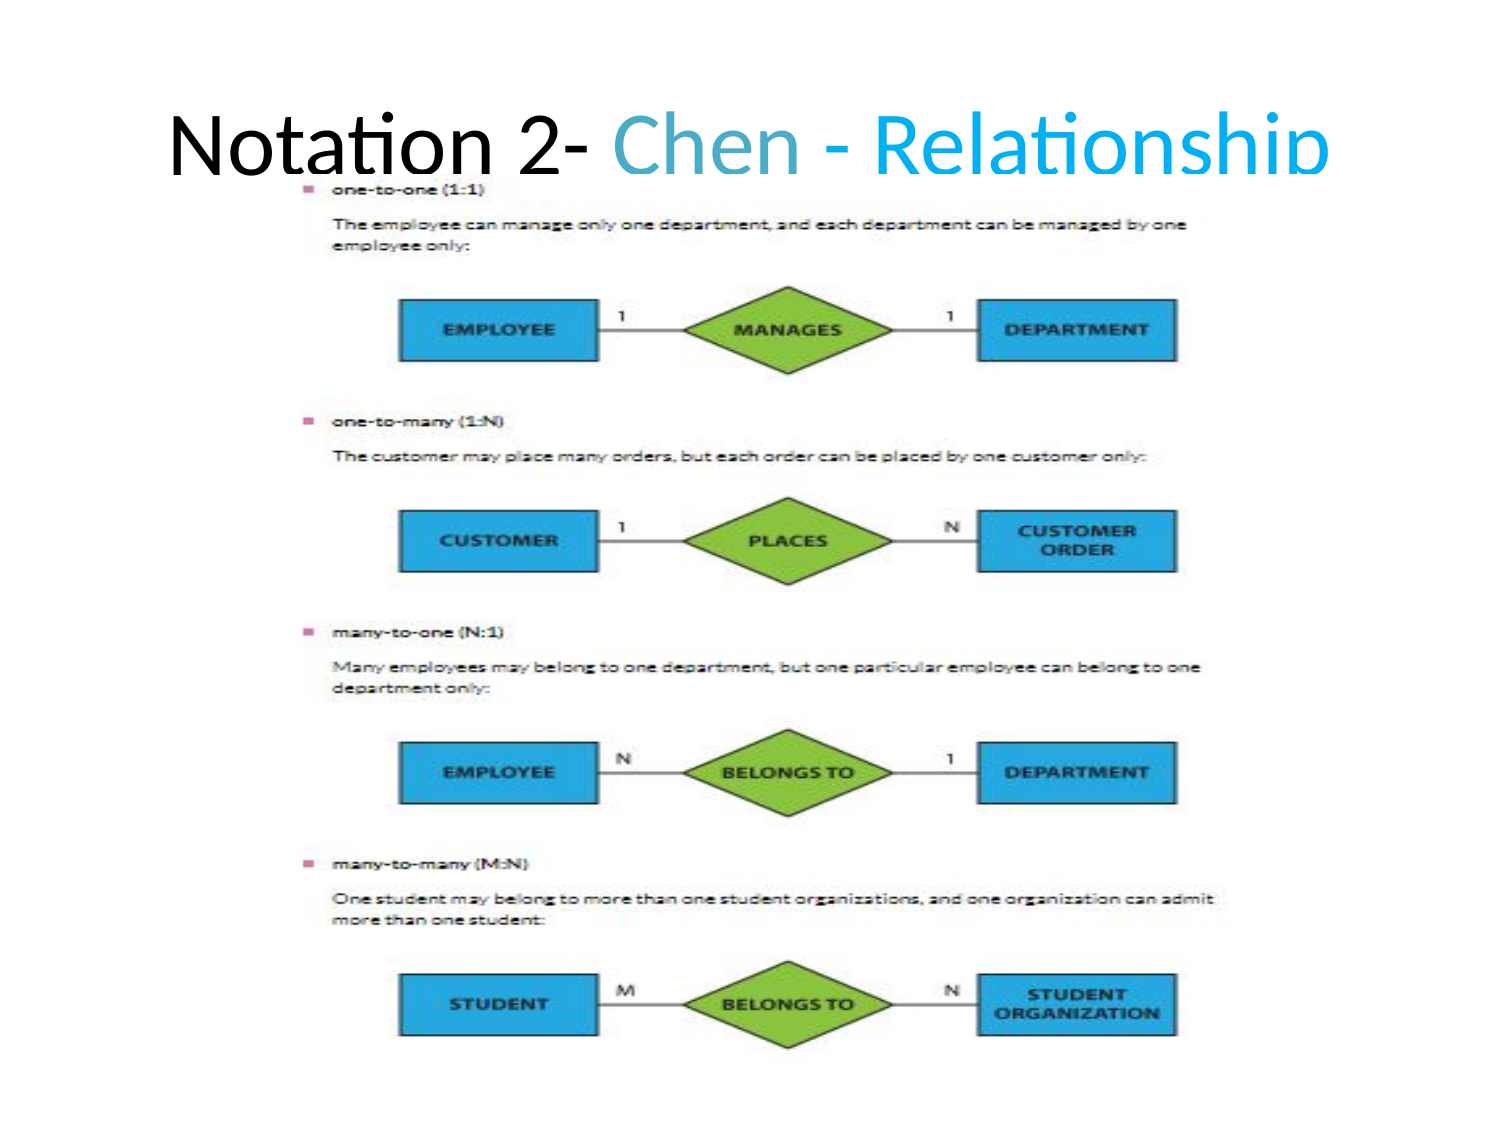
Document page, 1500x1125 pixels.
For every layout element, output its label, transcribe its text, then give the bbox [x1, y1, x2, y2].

title Notation 2- Chen - Relationship [75, 45, 1425, 233]
picture [262, 174, 1351, 1061]
